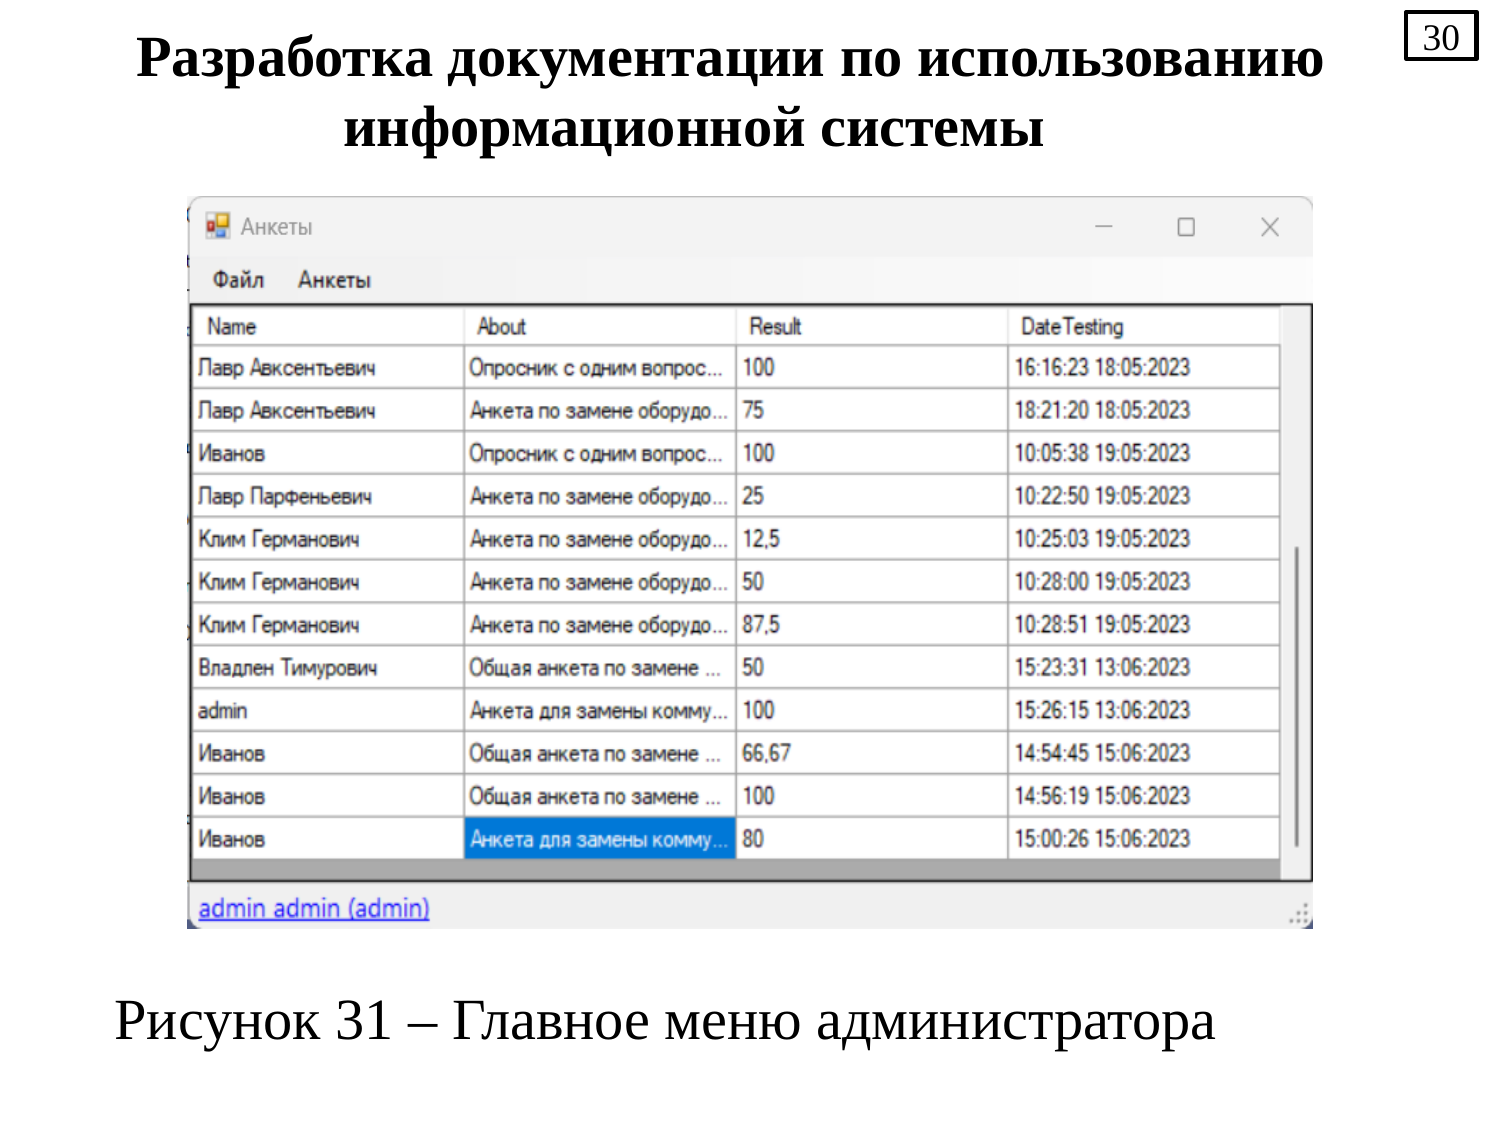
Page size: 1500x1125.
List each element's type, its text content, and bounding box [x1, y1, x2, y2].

text_box Разработка документации по использованию информационной системы [26, 15, 1363, 161]
text_box 30 [1404, 10, 1479, 61]
list Рисунок 31 – Главное меню администратора [26, 973, 1404, 1079]
picture [186, 196, 1314, 929]
